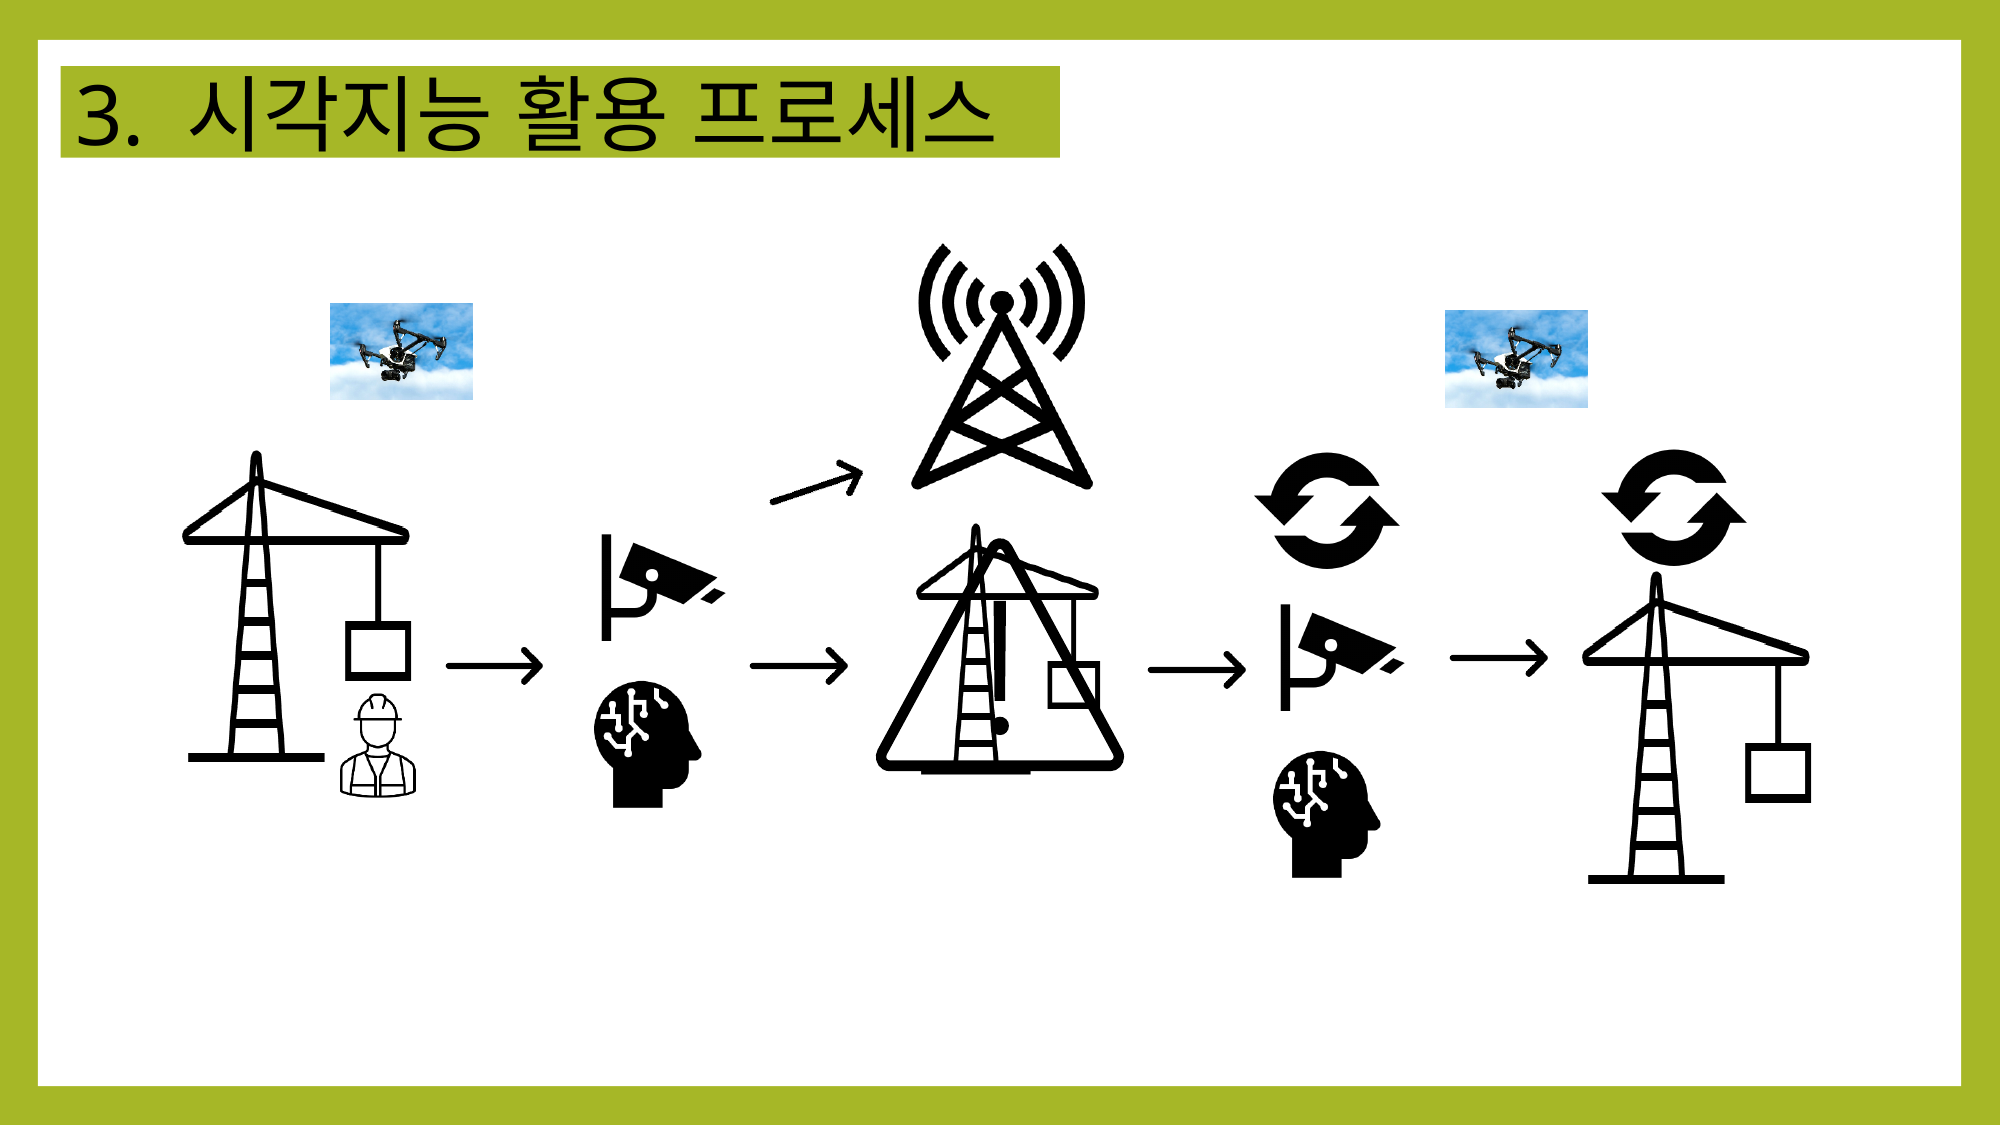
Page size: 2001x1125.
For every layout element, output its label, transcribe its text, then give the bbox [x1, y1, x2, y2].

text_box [877, 492, 1123, 823]
picture [1143, 616, 1250, 723]
picture [1445, 432, 1838, 944]
picture [749, 223, 1143, 555]
picture [329, 303, 473, 401]
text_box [152, 413, 438, 823]
picture [572, 669, 723, 820]
picture [1445, 310, 1588, 408]
picture [440, 612, 548, 719]
text_box [0, 0, 2000, 75]
picture [1251, 738, 1402, 890]
picture [1251, 434, 1418, 734]
picture [745, 612, 852, 719]
picture [587, 512, 739, 664]
text_box 3. 시각지능 활용 프로세스 [59, 64, 1061, 159]
